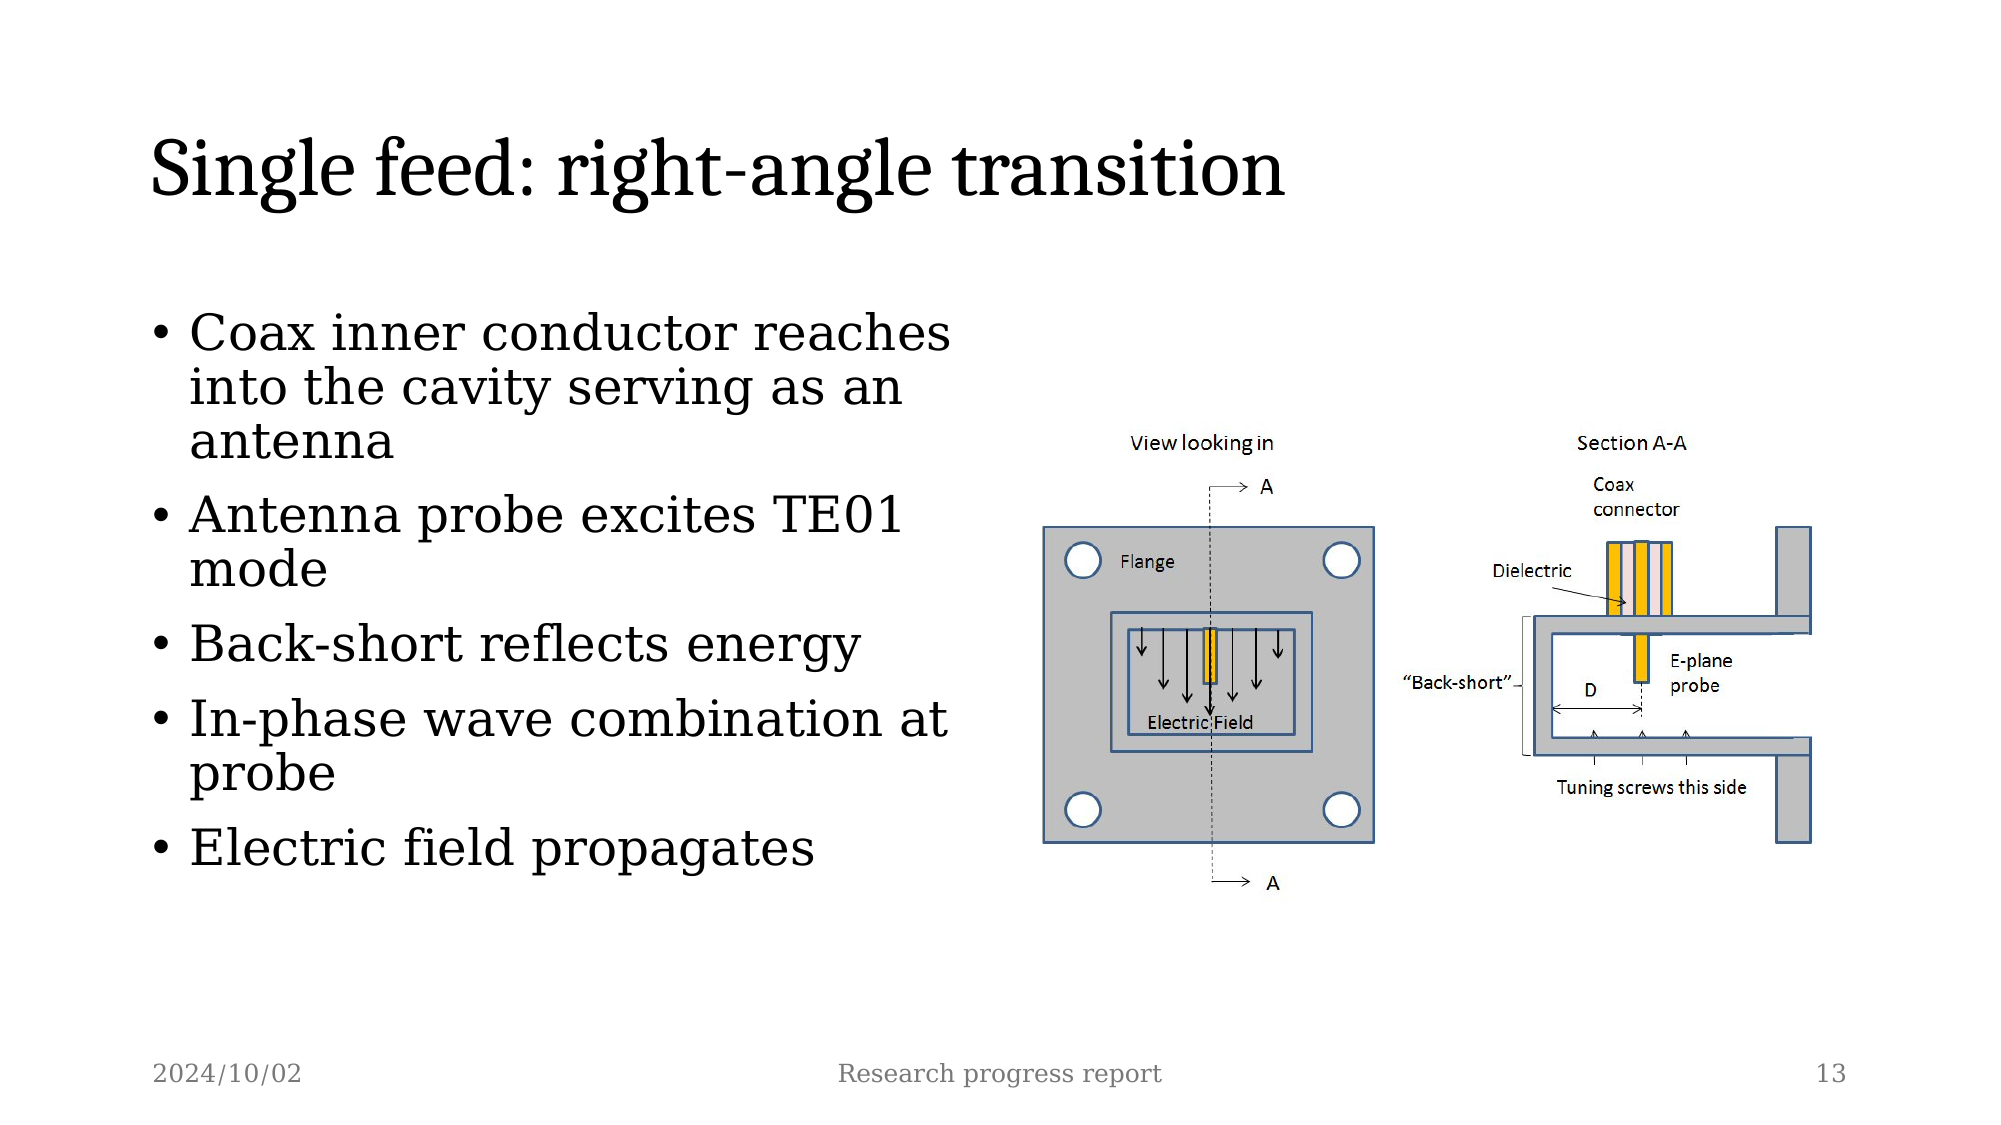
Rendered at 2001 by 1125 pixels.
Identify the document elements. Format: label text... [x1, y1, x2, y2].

slide_number 13 [1412, 1042, 1863, 1103]
footer Research progress report [662, 1042, 1338, 1103]
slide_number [137, 1042, 588, 1103]
list Coax inner conductor reaches into the cavity serving as an antenna Antenna probe excites TE01 mode Back-short reflects energy In-phase wave combination at probe Electric field propagates [137, 299, 988, 1014]
title Single feed: right-angle transition [137, 59, 1863, 278]
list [1011, 406, 1863, 907]
